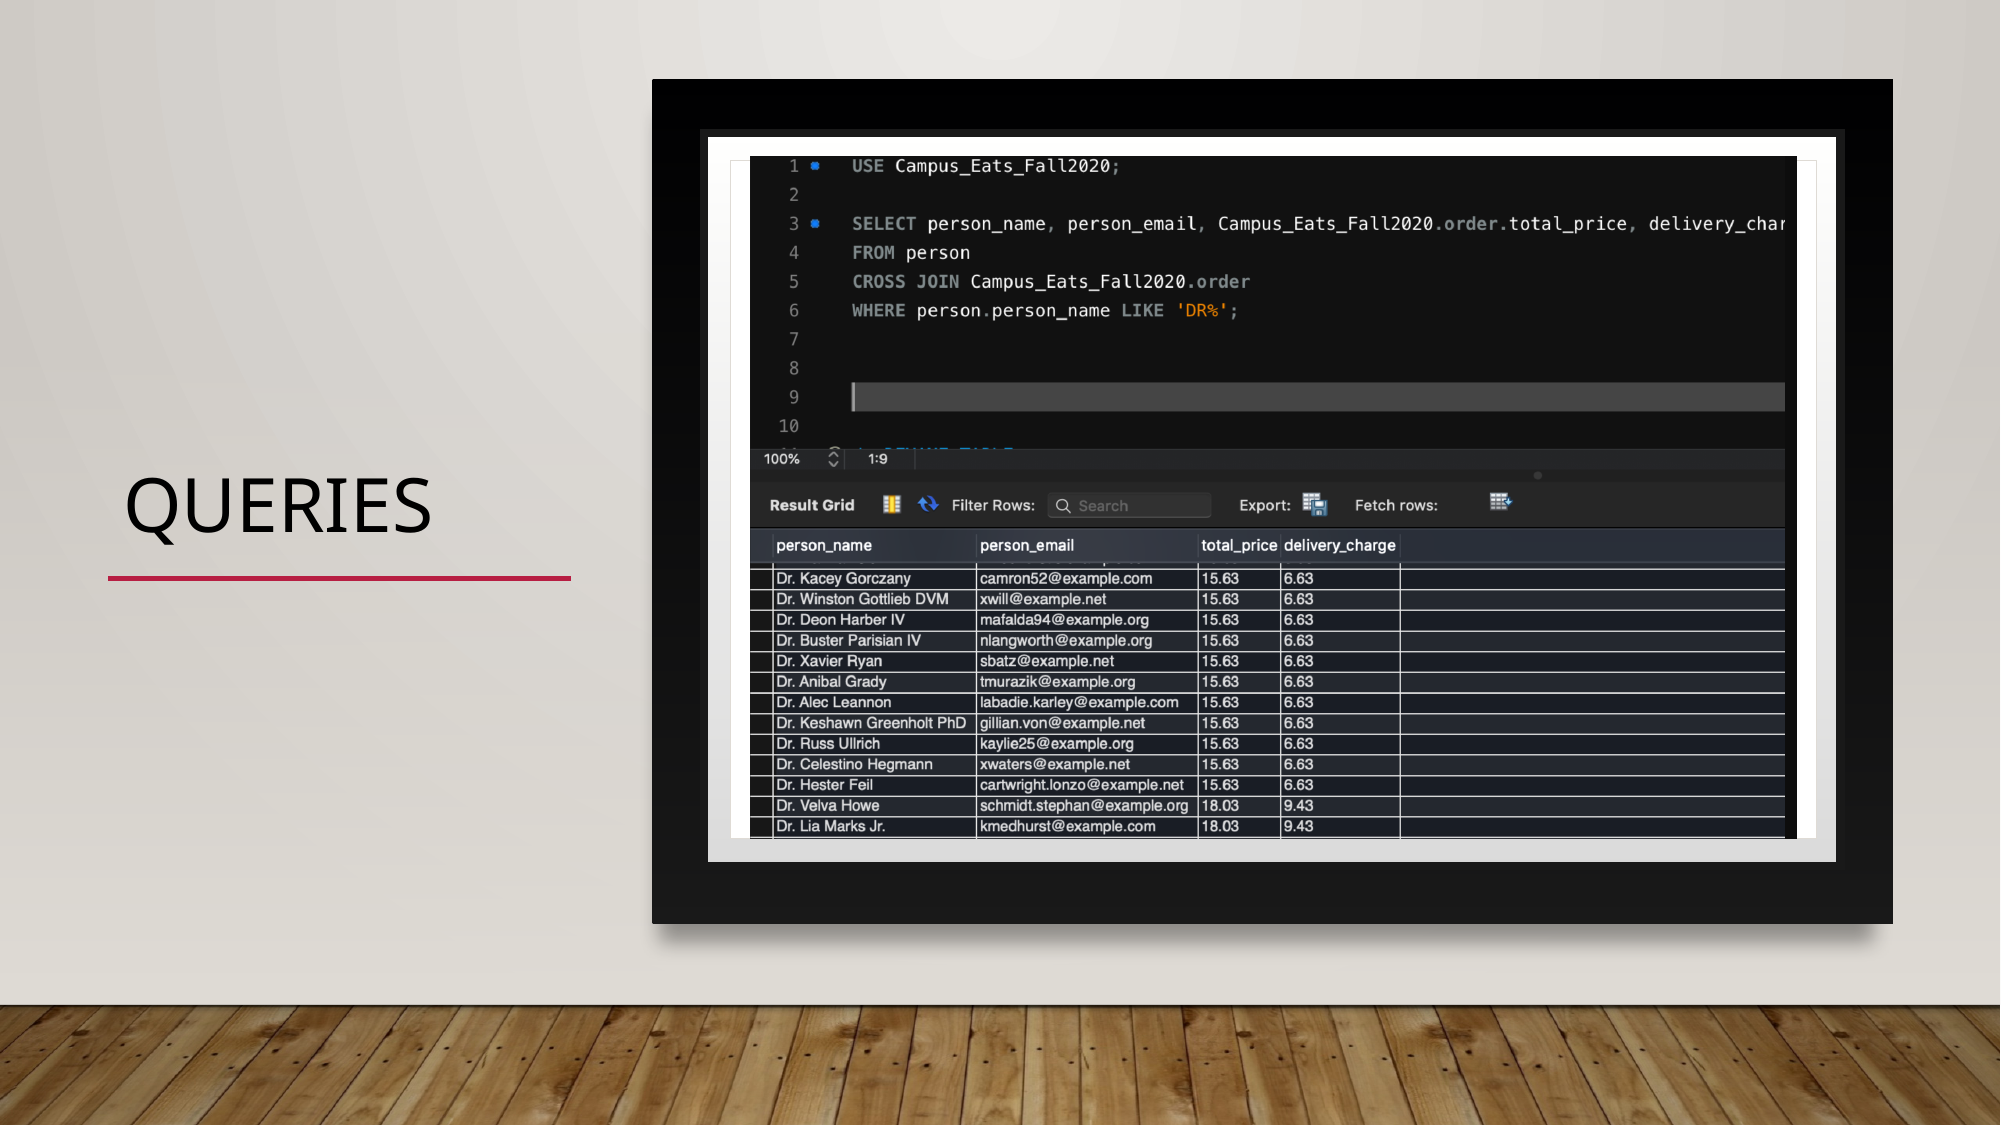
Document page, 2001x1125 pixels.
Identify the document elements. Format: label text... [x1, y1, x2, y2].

text_box [0, 330, 2000, 1004]
picture [0, 1006, 2000, 1125]
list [750, 156, 1797, 839]
title queries [108, 241, 572, 549]
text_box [652, 78, 1894, 924]
text_box [0, 0, 2000, 330]
